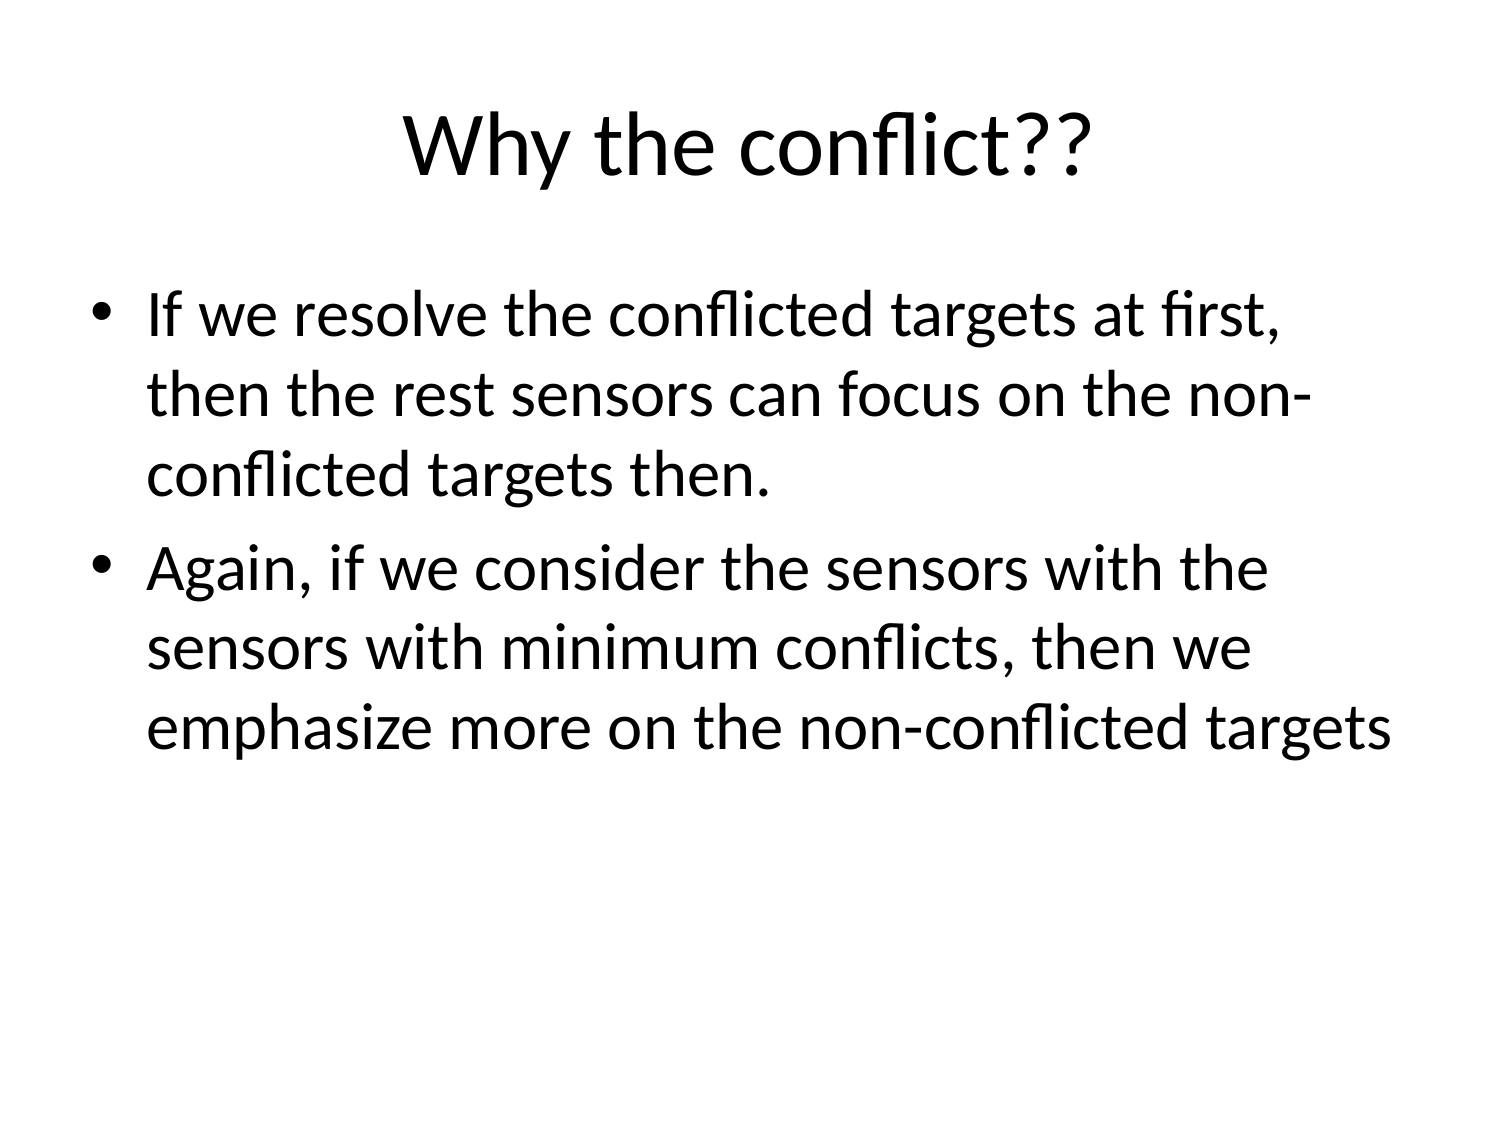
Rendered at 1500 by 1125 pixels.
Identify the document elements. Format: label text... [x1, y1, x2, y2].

title Why the conflict?? [75, 45, 1425, 233]
list If we resolve the conflicted targets at first, then the rest sensors can focus on the non-conflicted targets then. Again, if we consider the sensors with the sensors with minimum conflicts, then we emphasize more on the non-conflicted targets [75, 262, 1425, 1005]
